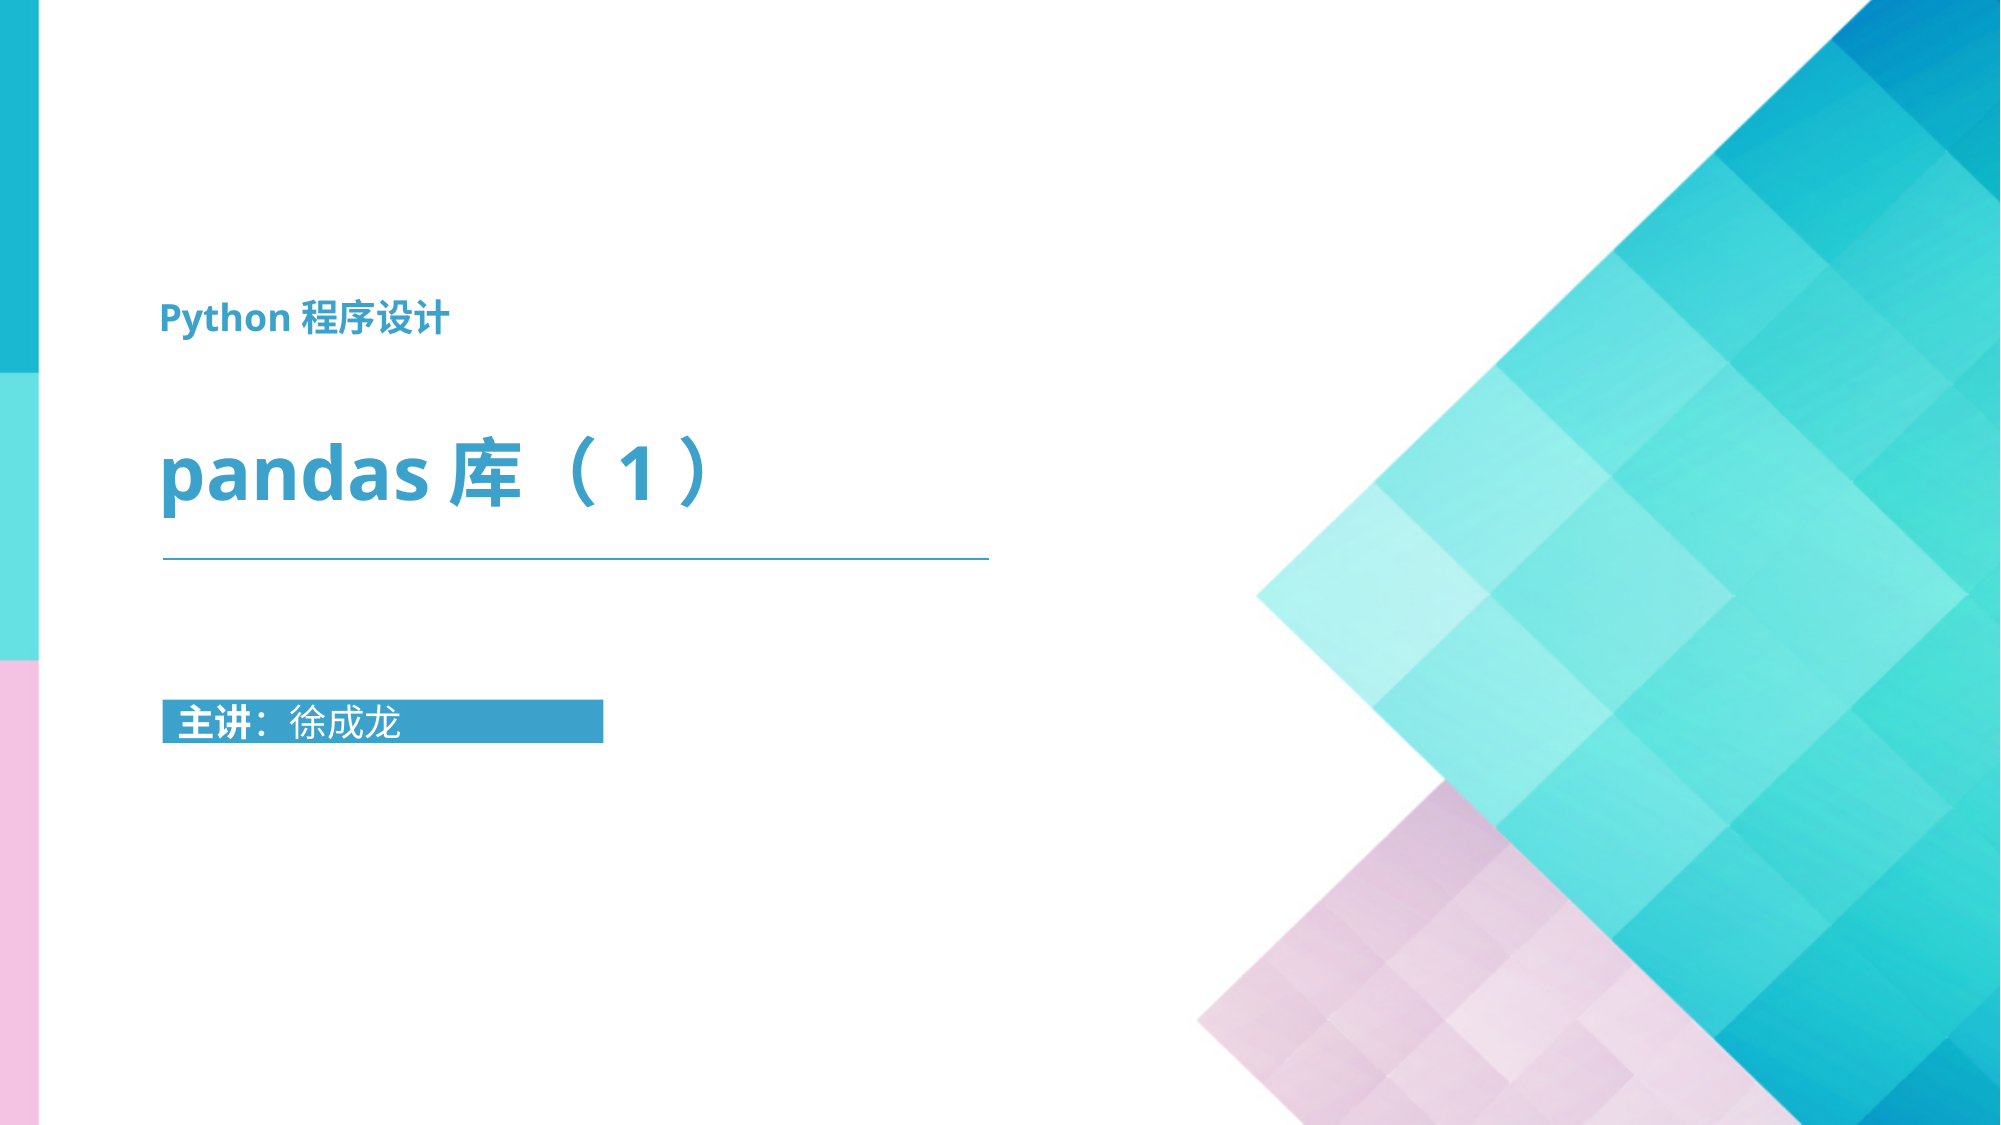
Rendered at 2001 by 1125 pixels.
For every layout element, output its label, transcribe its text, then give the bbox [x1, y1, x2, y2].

picture [0, 0, 60, 1125]
picture [799, 0, 2000, 1125]
text_box Python程序设计 [143, 286, 604, 347]
text_box pandas库（1） [143, 417, 799, 523]
text_box 主讲：徐成龙 [161, 698, 604, 744]
